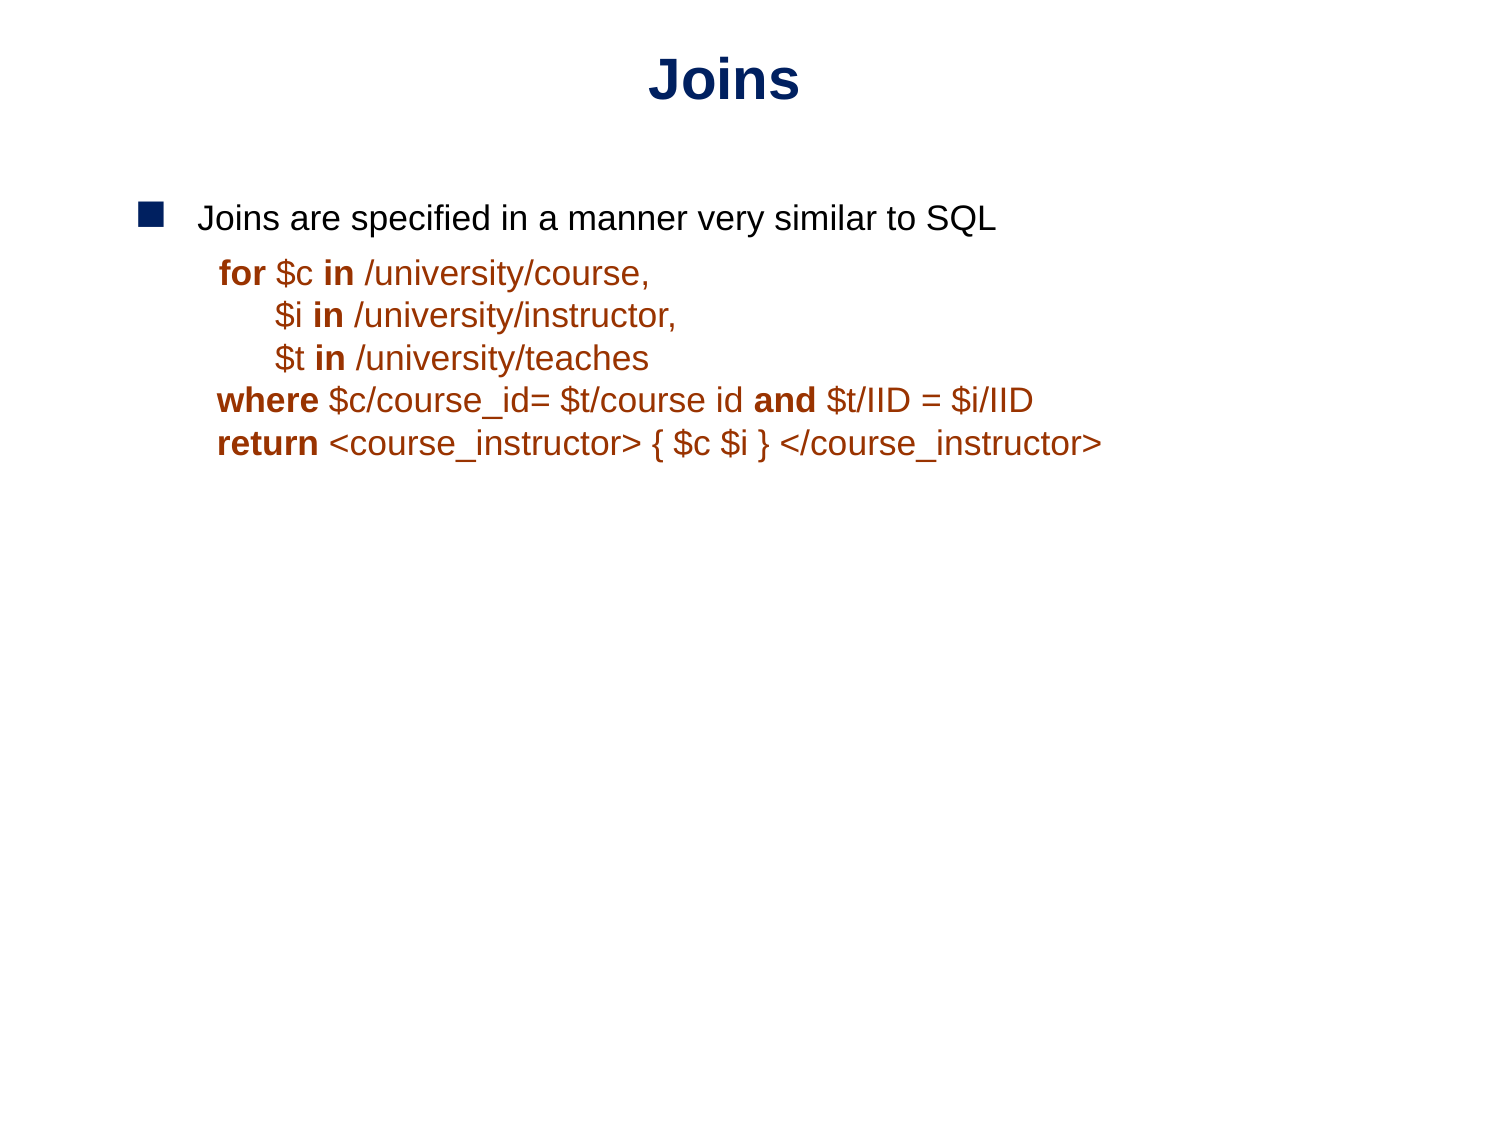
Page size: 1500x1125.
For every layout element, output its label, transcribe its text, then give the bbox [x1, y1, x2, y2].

title Joins [125, 18, 1324, 120]
list Joins are specified in a manner very similar to SQL for $c in /university/course, $i in /university/instructor, $t in /university/teaches where $c/course_id= $t/course id and $t/IID = $i/IID return <course_instructor> { $c $i } </course_instructor> [126, 187, 1438, 1021]
